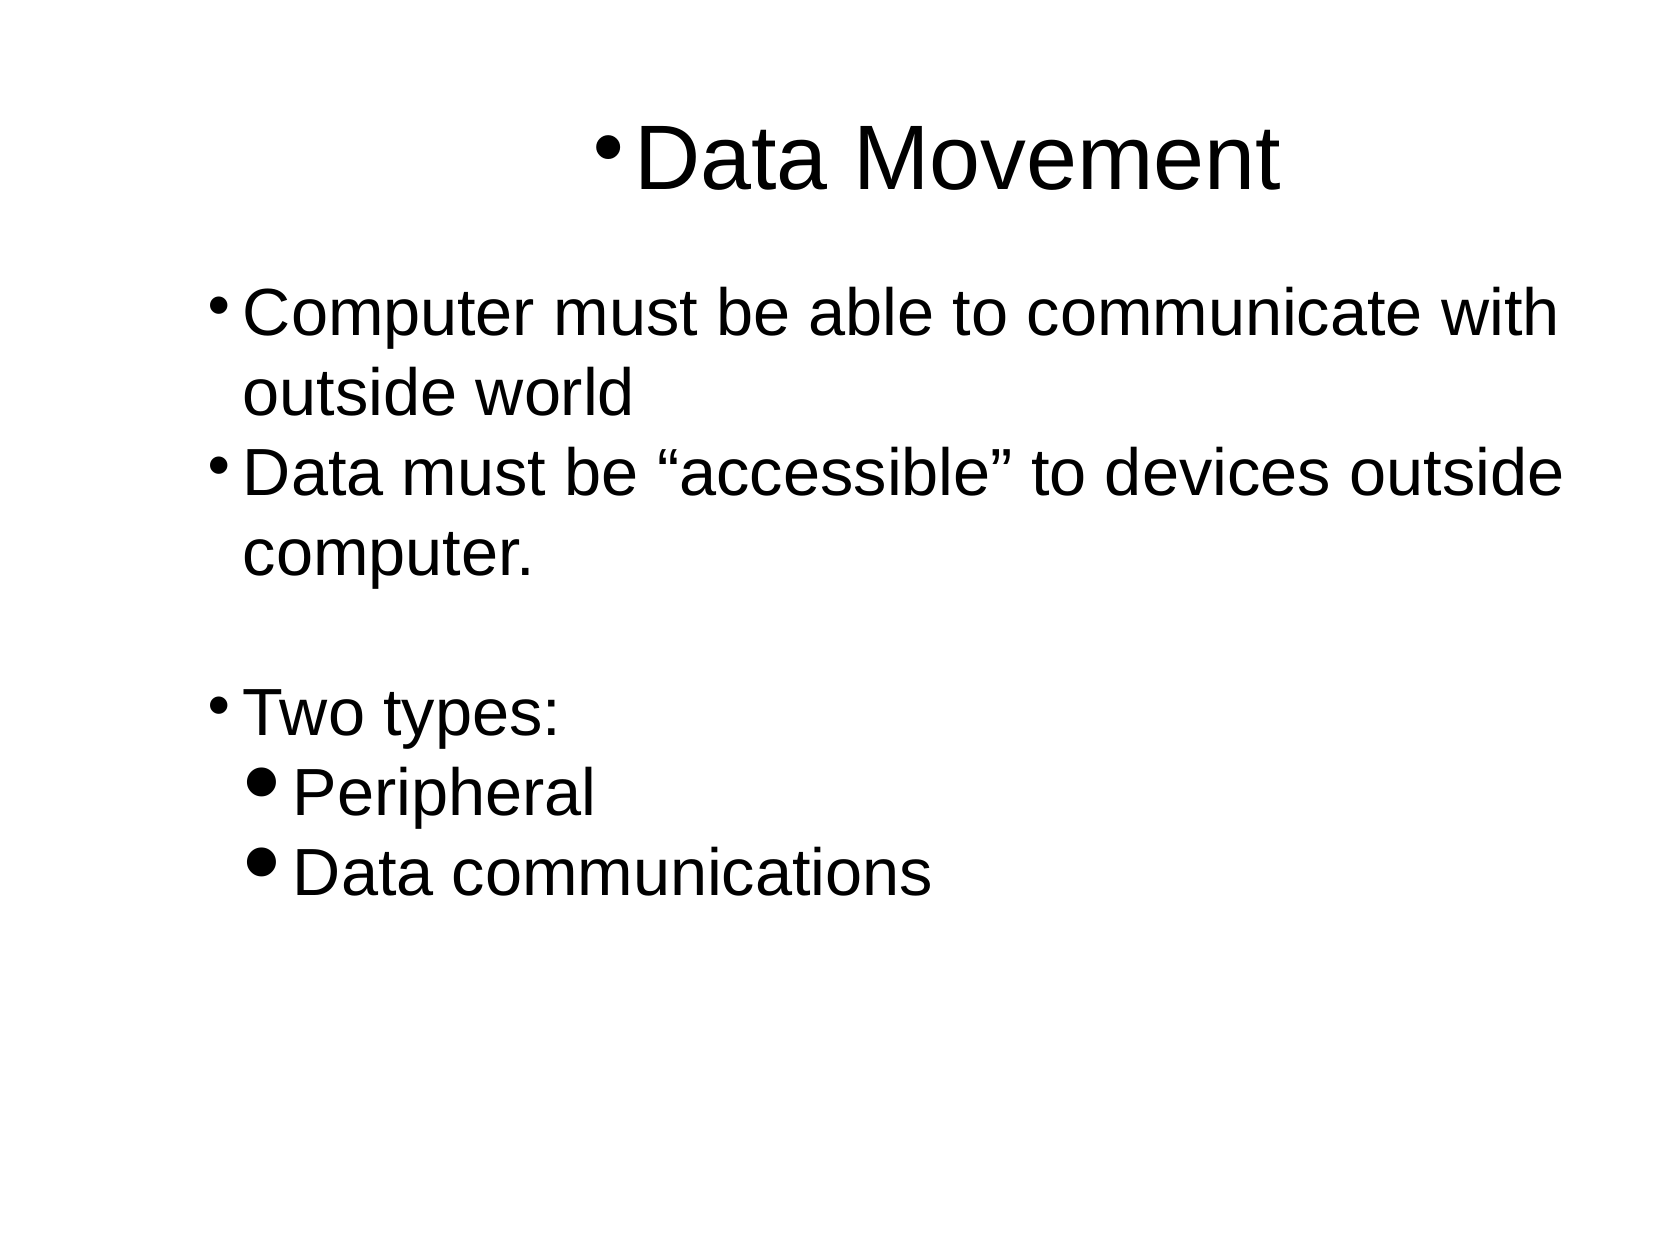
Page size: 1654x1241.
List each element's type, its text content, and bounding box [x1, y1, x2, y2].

text_box Computer must be able to communicate with outside world Data must be “accessible” to devices outside computer. Two types: Peripheral Data communications [192, 261, 1616, 1130]
text_box Data Movement [259, 49, 1616, 257]
